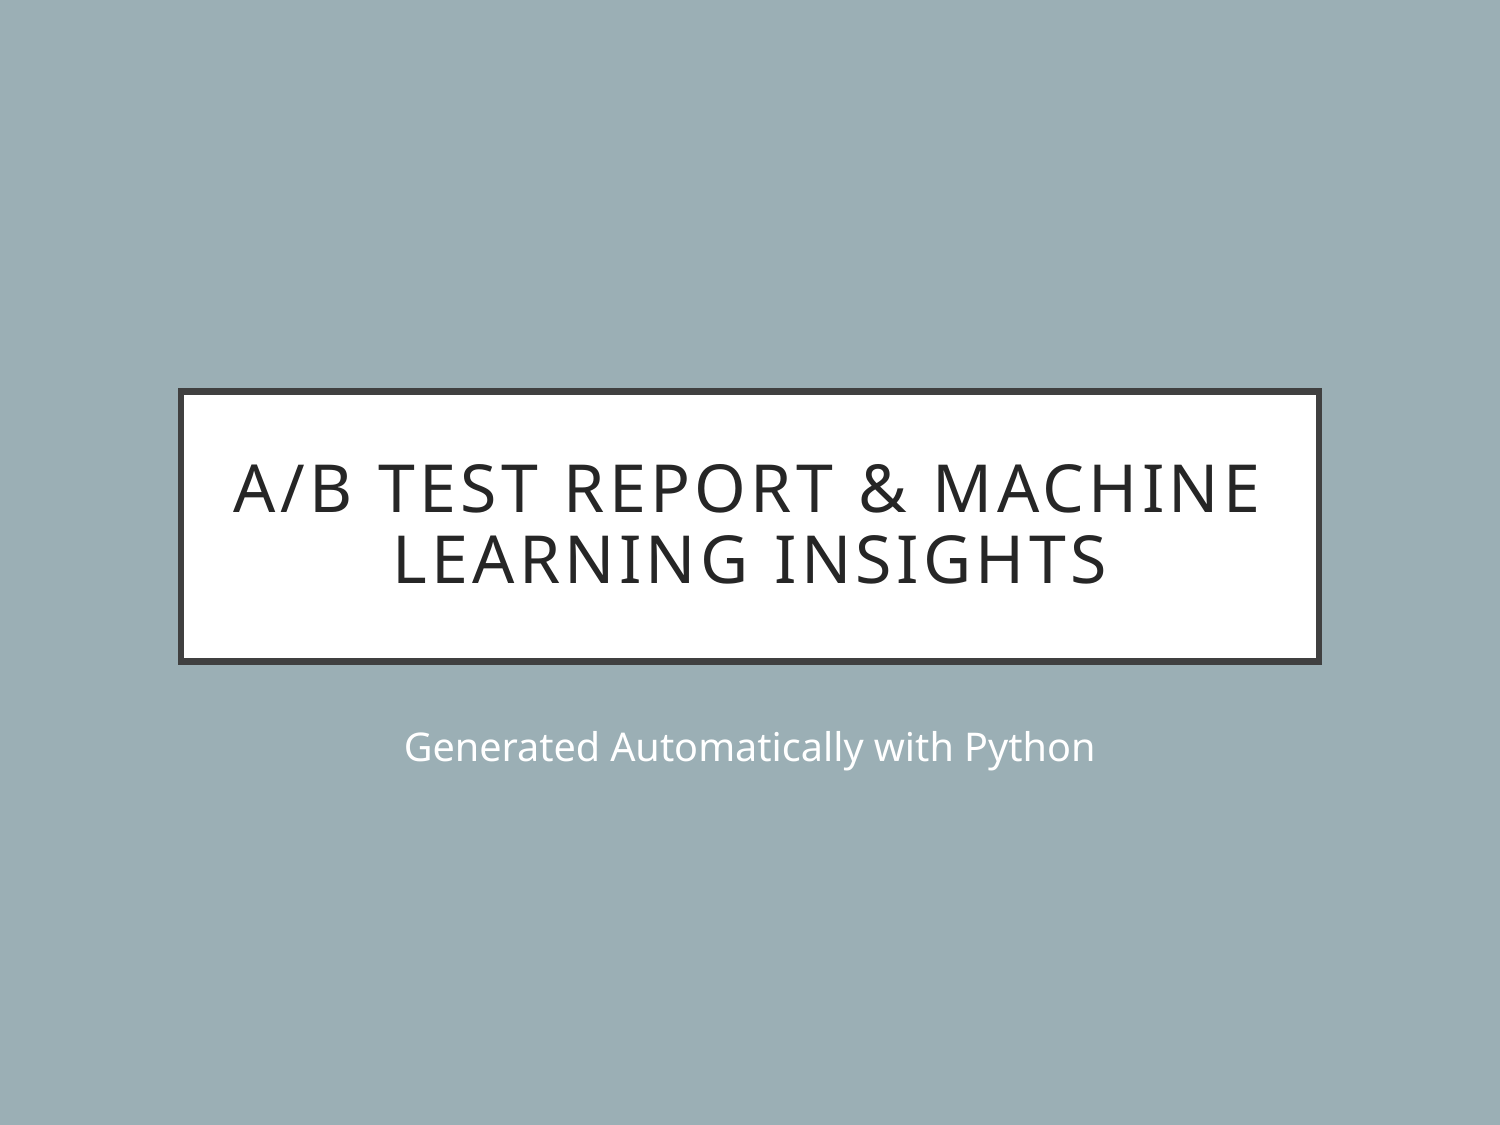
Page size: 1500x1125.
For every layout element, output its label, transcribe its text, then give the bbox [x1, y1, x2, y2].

subtitle Generated Automatically with Python [331, 713, 1169, 918]
title A/B Test Report & Machine Learning Insights [178, 388, 1322, 665]
